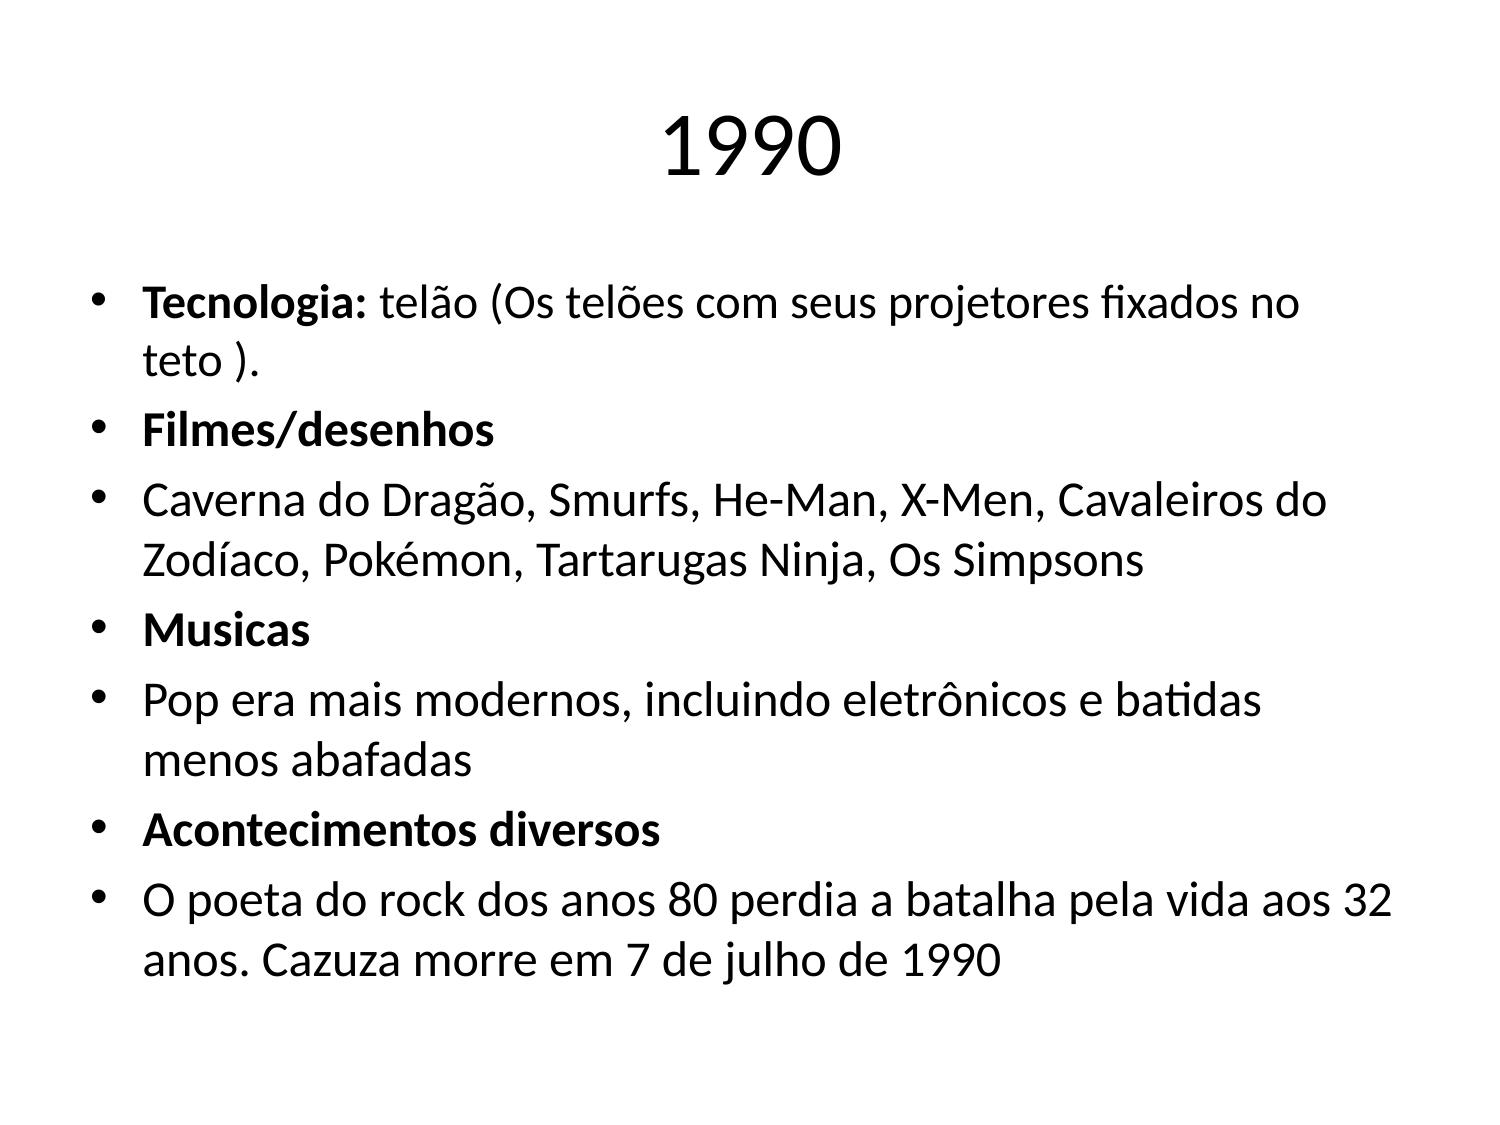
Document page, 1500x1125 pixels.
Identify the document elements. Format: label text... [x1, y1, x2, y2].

title 1990 [75, 45, 1425, 233]
list Tecnologia: telão (Os telões com seus projetores fixados no teto ). Filmes/desenhos Caverna do Dragão, Smurfs, He-Man, X-Men, Cavaleiros do Zodíaco, Pokémon, Tartarugas Ninja, Os Simpsons Musicas Pop era mais modernos, incluindo eletrônicos e batidas menos abafadas Acontecimentos diversos O poeta do rock dos anos 80 perdia a batalha pela vida aos 32 anos. Cazuza morre em 7 de julho de 1990 [75, 262, 1425, 1005]
